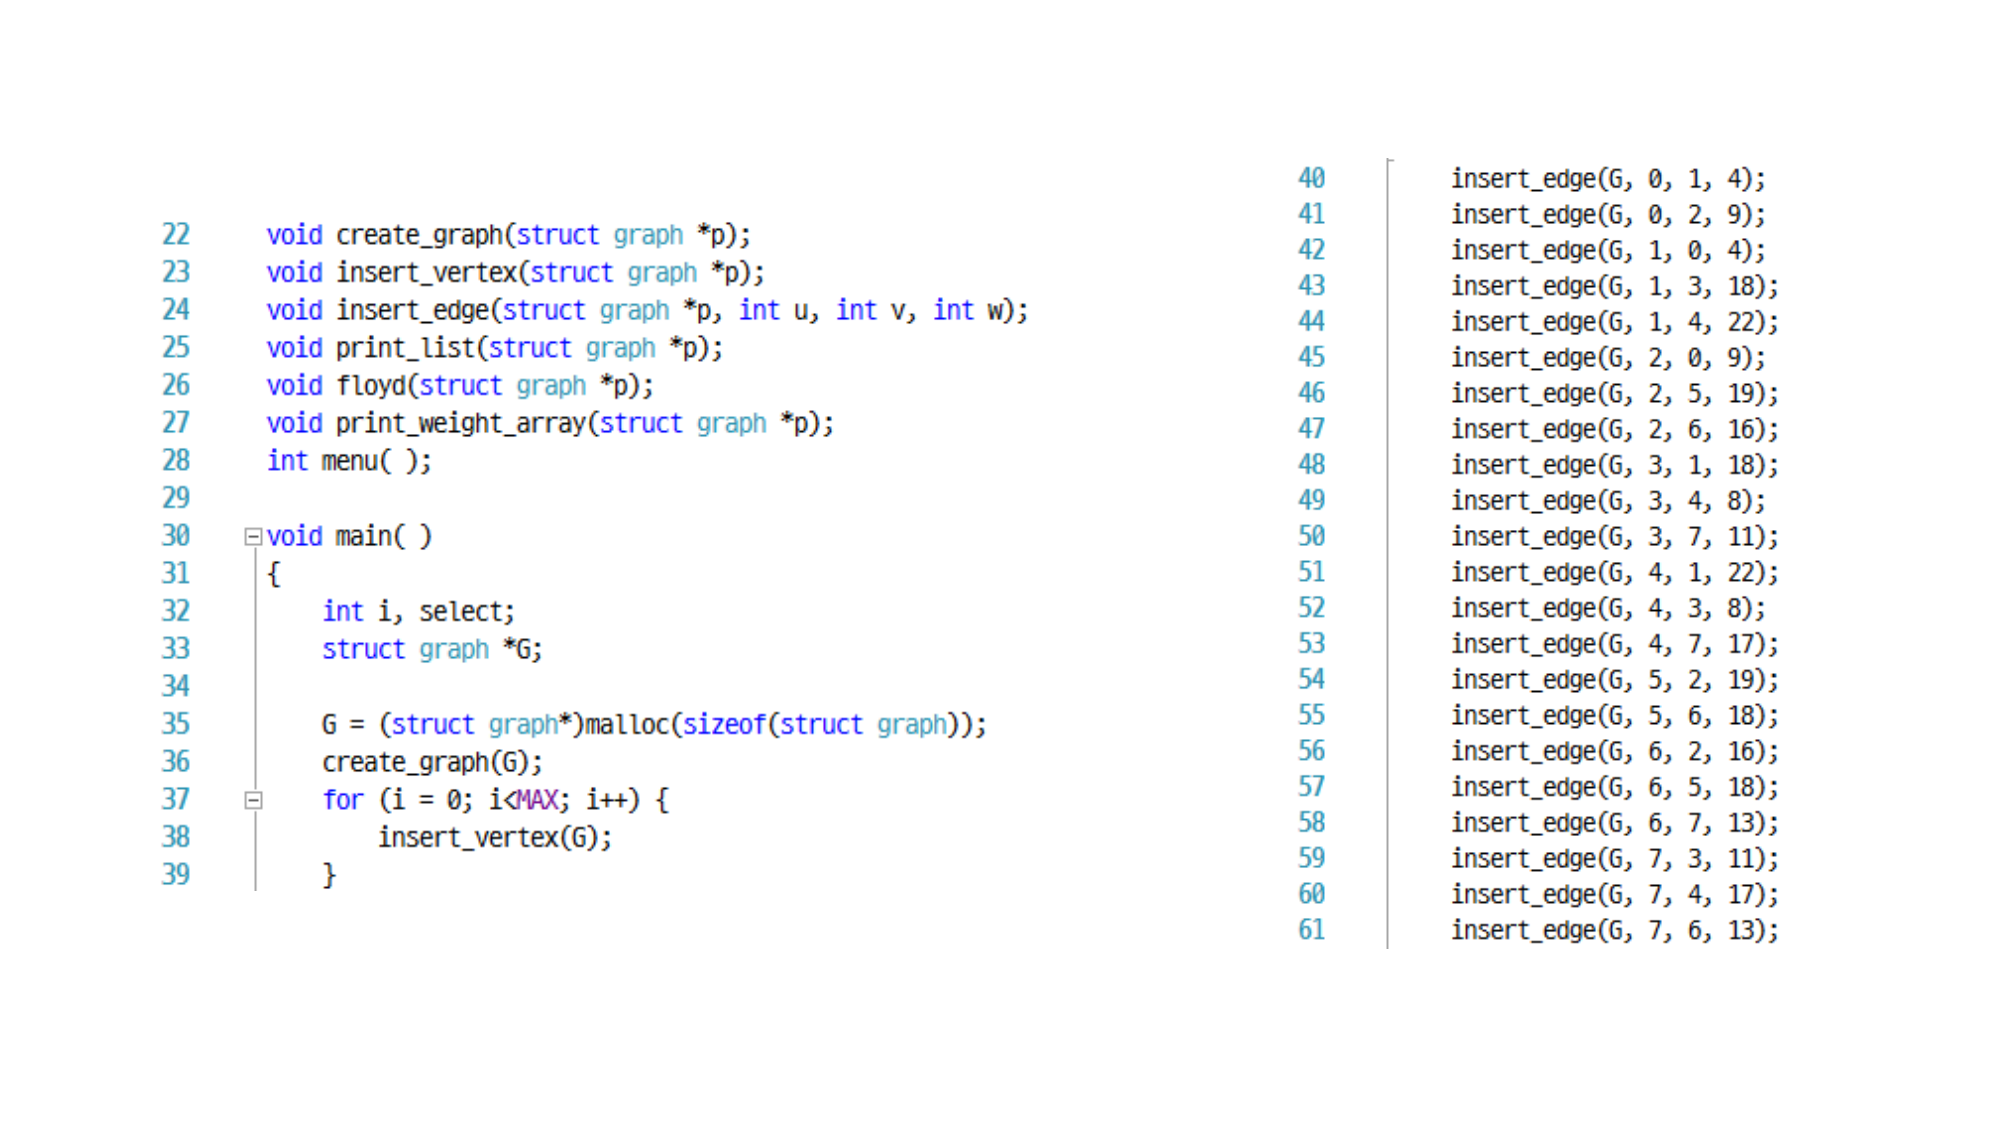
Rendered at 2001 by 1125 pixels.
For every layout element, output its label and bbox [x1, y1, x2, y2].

picture [1290, 158, 1788, 949]
picture [152, 215, 1040, 892]
